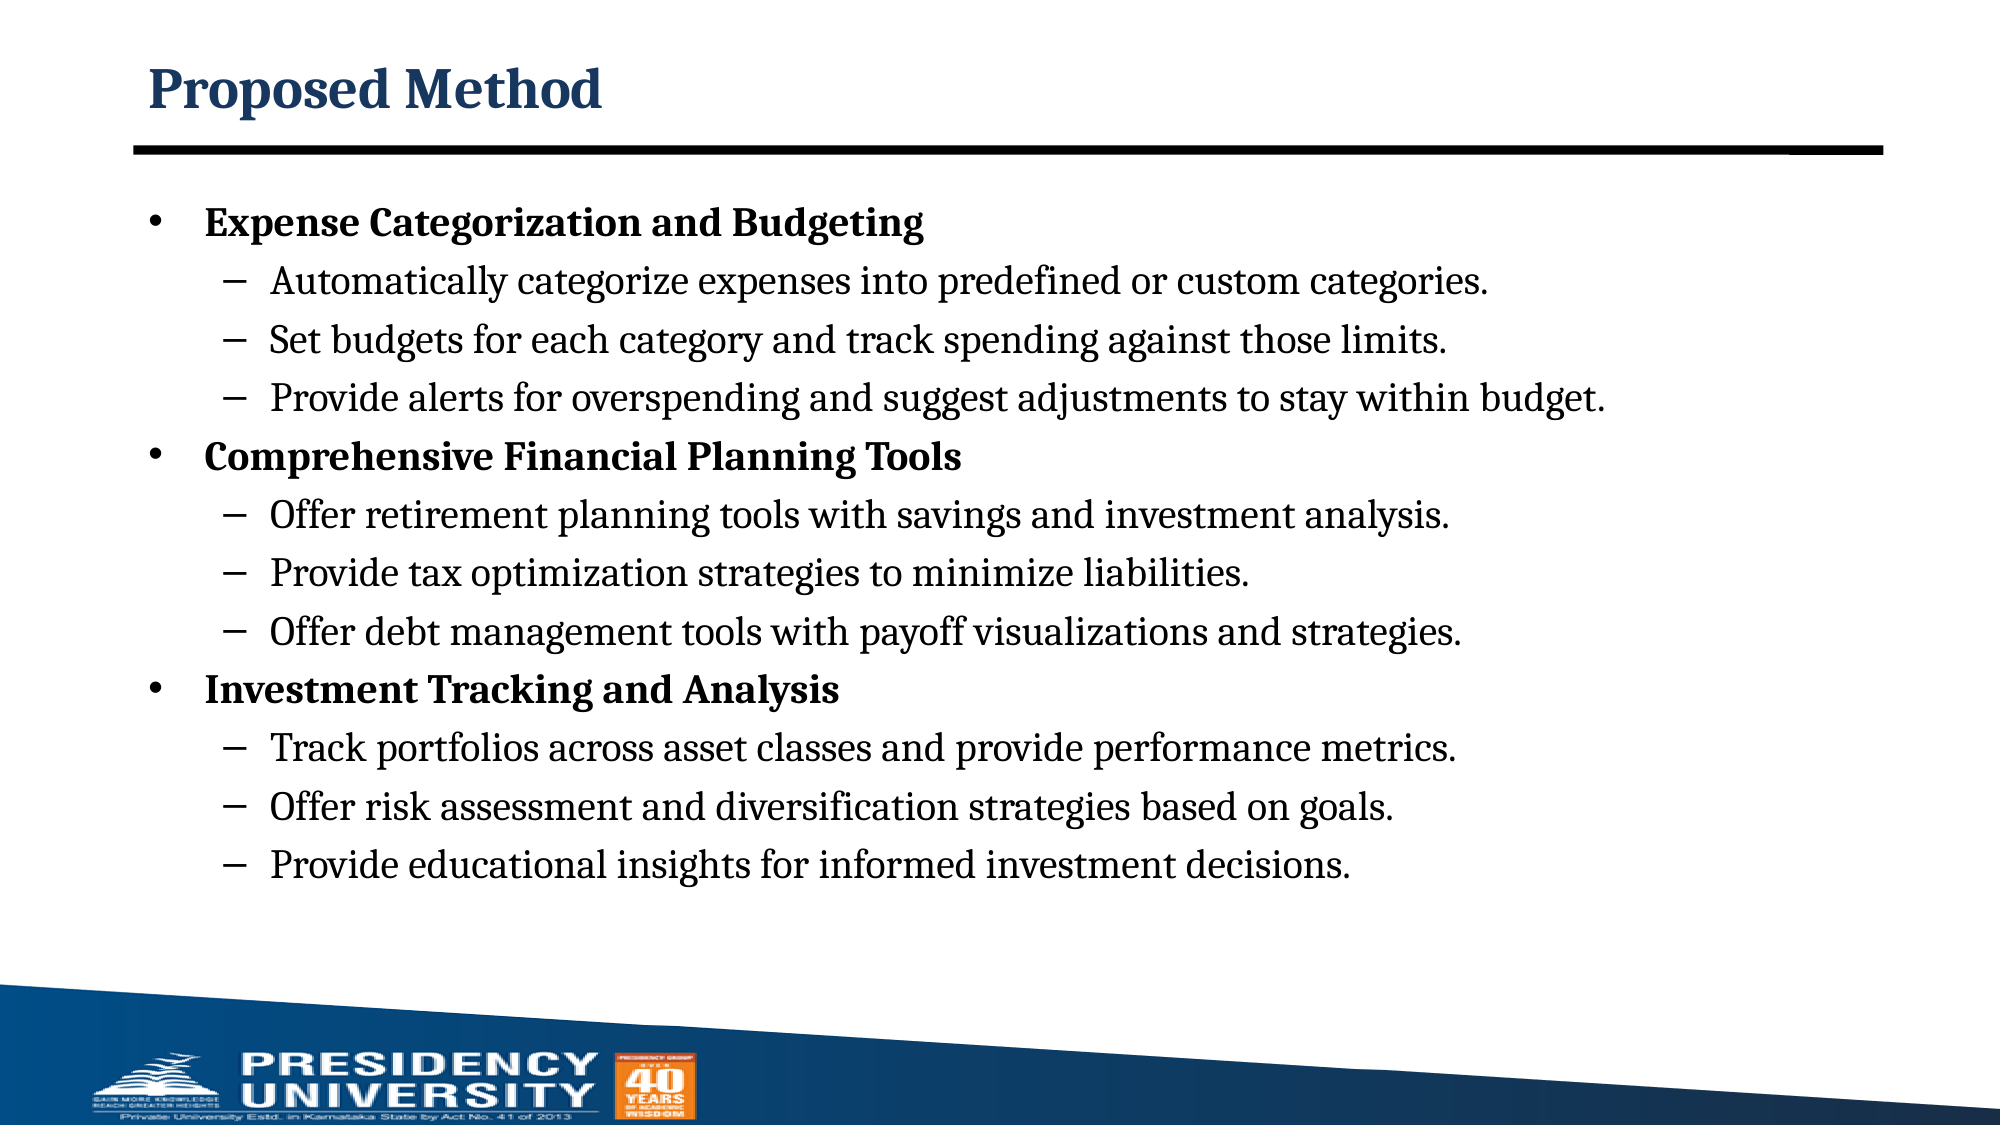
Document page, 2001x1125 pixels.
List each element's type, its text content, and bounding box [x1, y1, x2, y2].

list Expense Categorization and Budgeting Automatically categorize expenses into predefined or custom categories. Set budgets for each category and track spending against those limits. Provide alerts for overspending and suggest adjustments to stay within budget. Comprehensive Financial Planning Tools Offer retirement planning tools with savings and investment analysis. Provide tax optimization strategies to minimize liabilities. Offer debt management tools with payoff visualizations and strategies. Investment Tracking and Analysis Track portfolios across asset classes and provide performance metrics. Offer risk assessment and diversification strategies based on goals. Provide educational insights for informed investment decisions. [133, 187, 1884, 1000]
picture [0, 982, 2000, 1125]
title Proposed Method [133, 45, 1884, 125]
